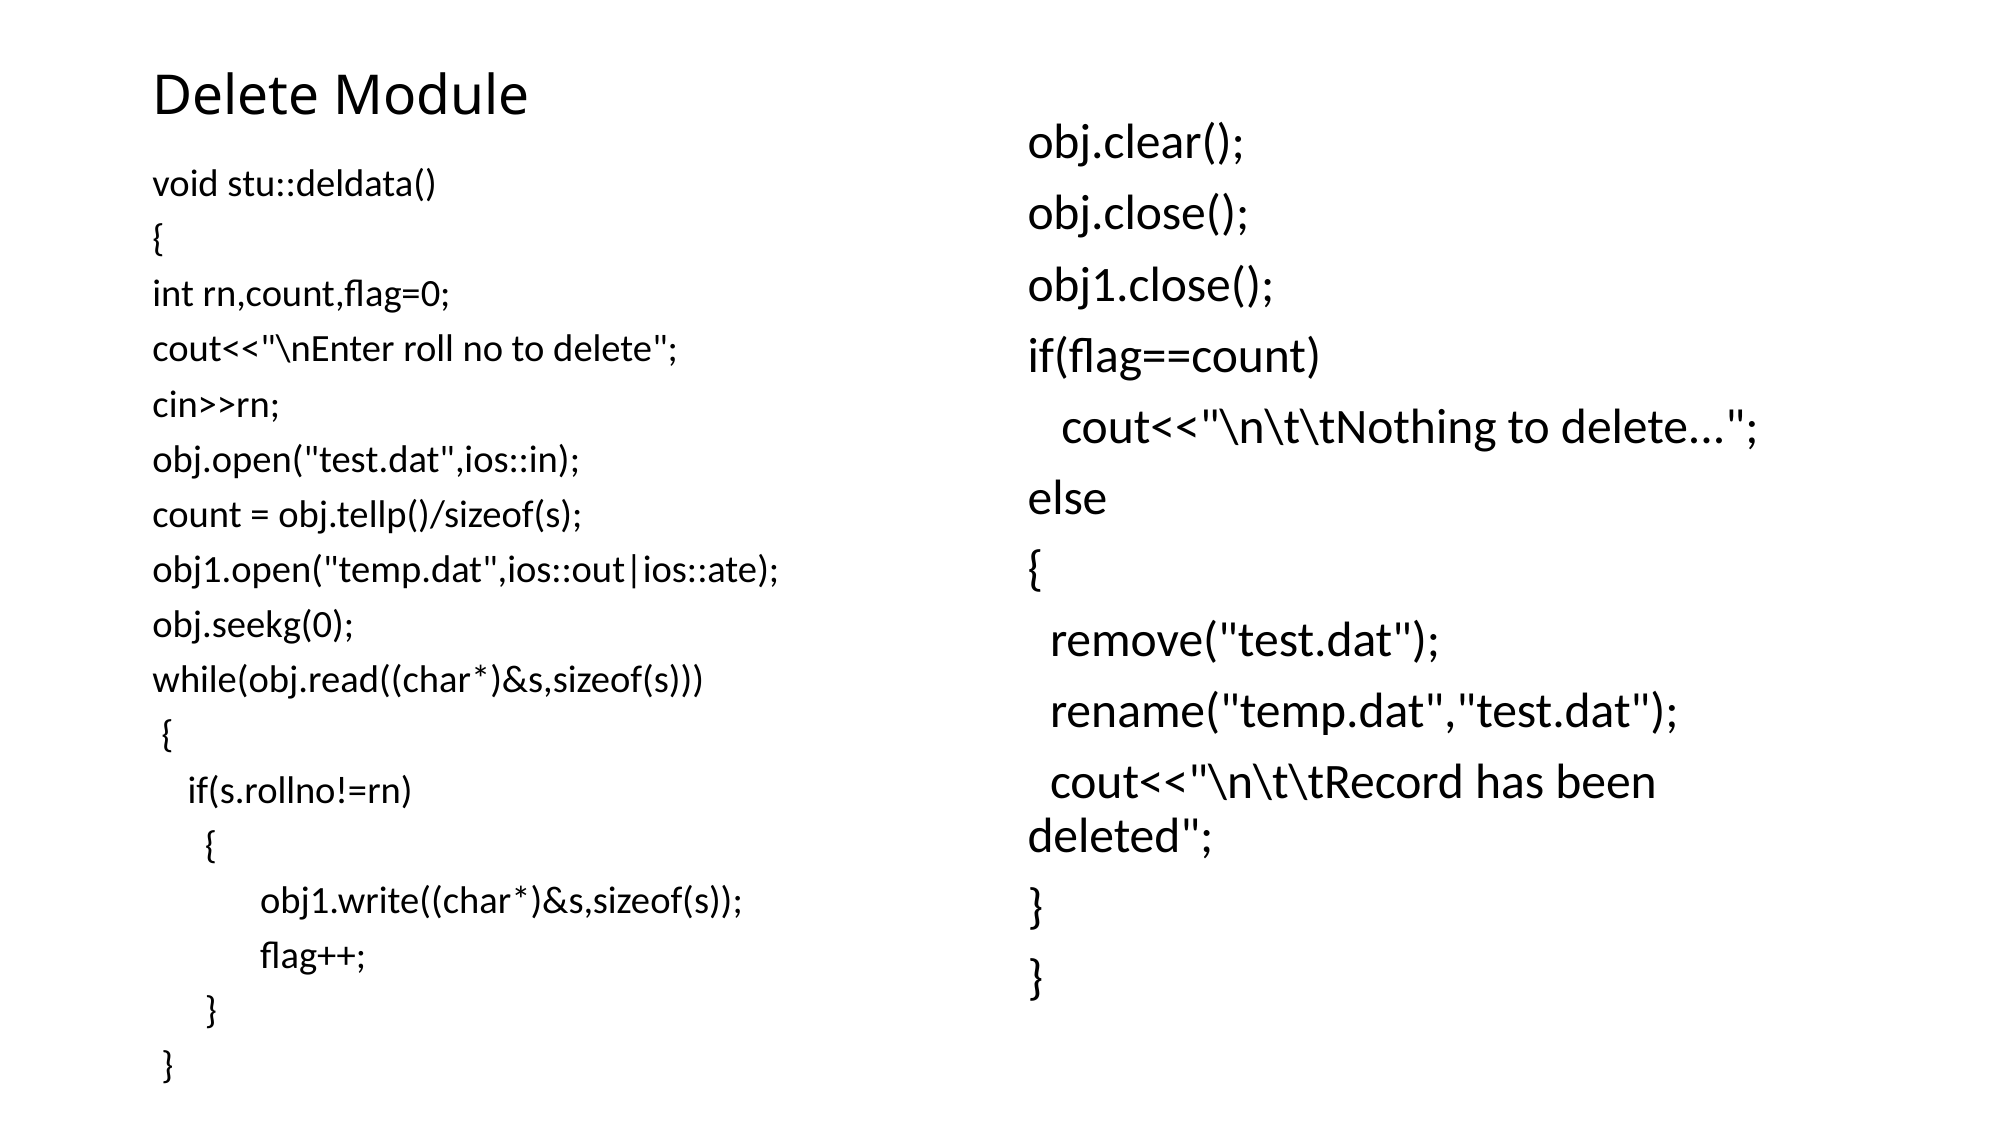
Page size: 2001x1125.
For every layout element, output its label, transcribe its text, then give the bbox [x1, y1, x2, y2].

title Delete Module [137, 59, 1863, 135]
list void stu::deldata() { int rn,count,flag=0; cout<<"\nEnter roll no to delete"; cin>>rn; obj.open("test.dat",ios::in); count = obj.tellp()/sizeof(s); obj1.open("temp.dat",ios::out|ios::ate); obj.seekg(0); while(obj.read((char*)&s,sizeof(s))) { if(s.rollno!=rn) { obj1.write((char*)&s,sizeof(s)); flag++; } } [137, 155, 988, 1103]
list obj.clear(); obj.close(); obj1.close(); if(flag==count) cout<<"\n\t\tNothing to delete..."; else { remove("test.dat"); rename("temp.dat","test.dat"); cout<<"\n\t\tRecord has been deleted"; } } [1012, 108, 1863, 1014]
